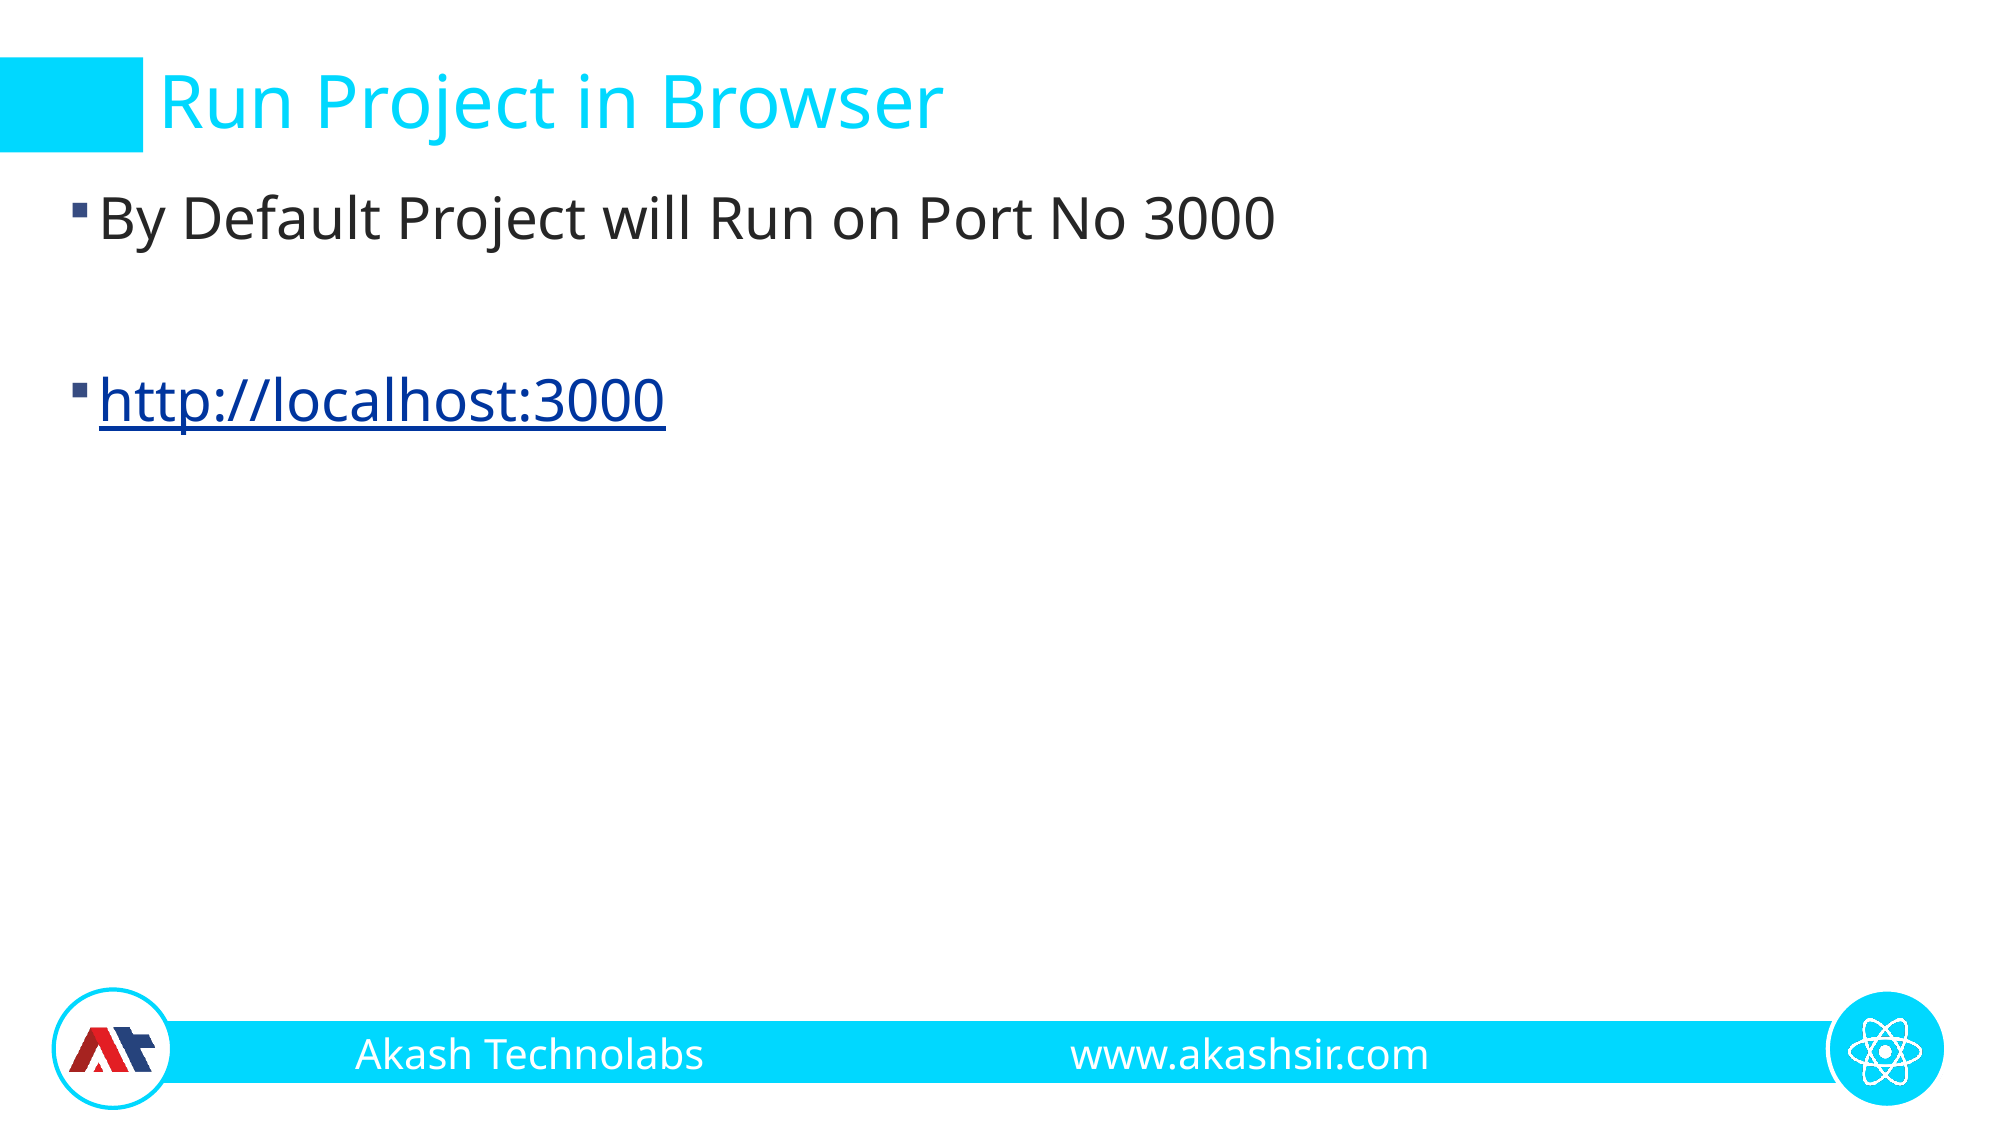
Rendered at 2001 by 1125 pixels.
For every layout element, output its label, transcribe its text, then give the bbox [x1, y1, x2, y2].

picture [58, 1027, 172, 1080]
footer Akash Technolabs www.akashsir.com [340, 1064, 1827, 1101]
title Run Project in Browser [143, 57, 1966, 153]
list By Default Project will Run on Port No 3000 http://localhost:3000 [53, 181, 1947, 961]
